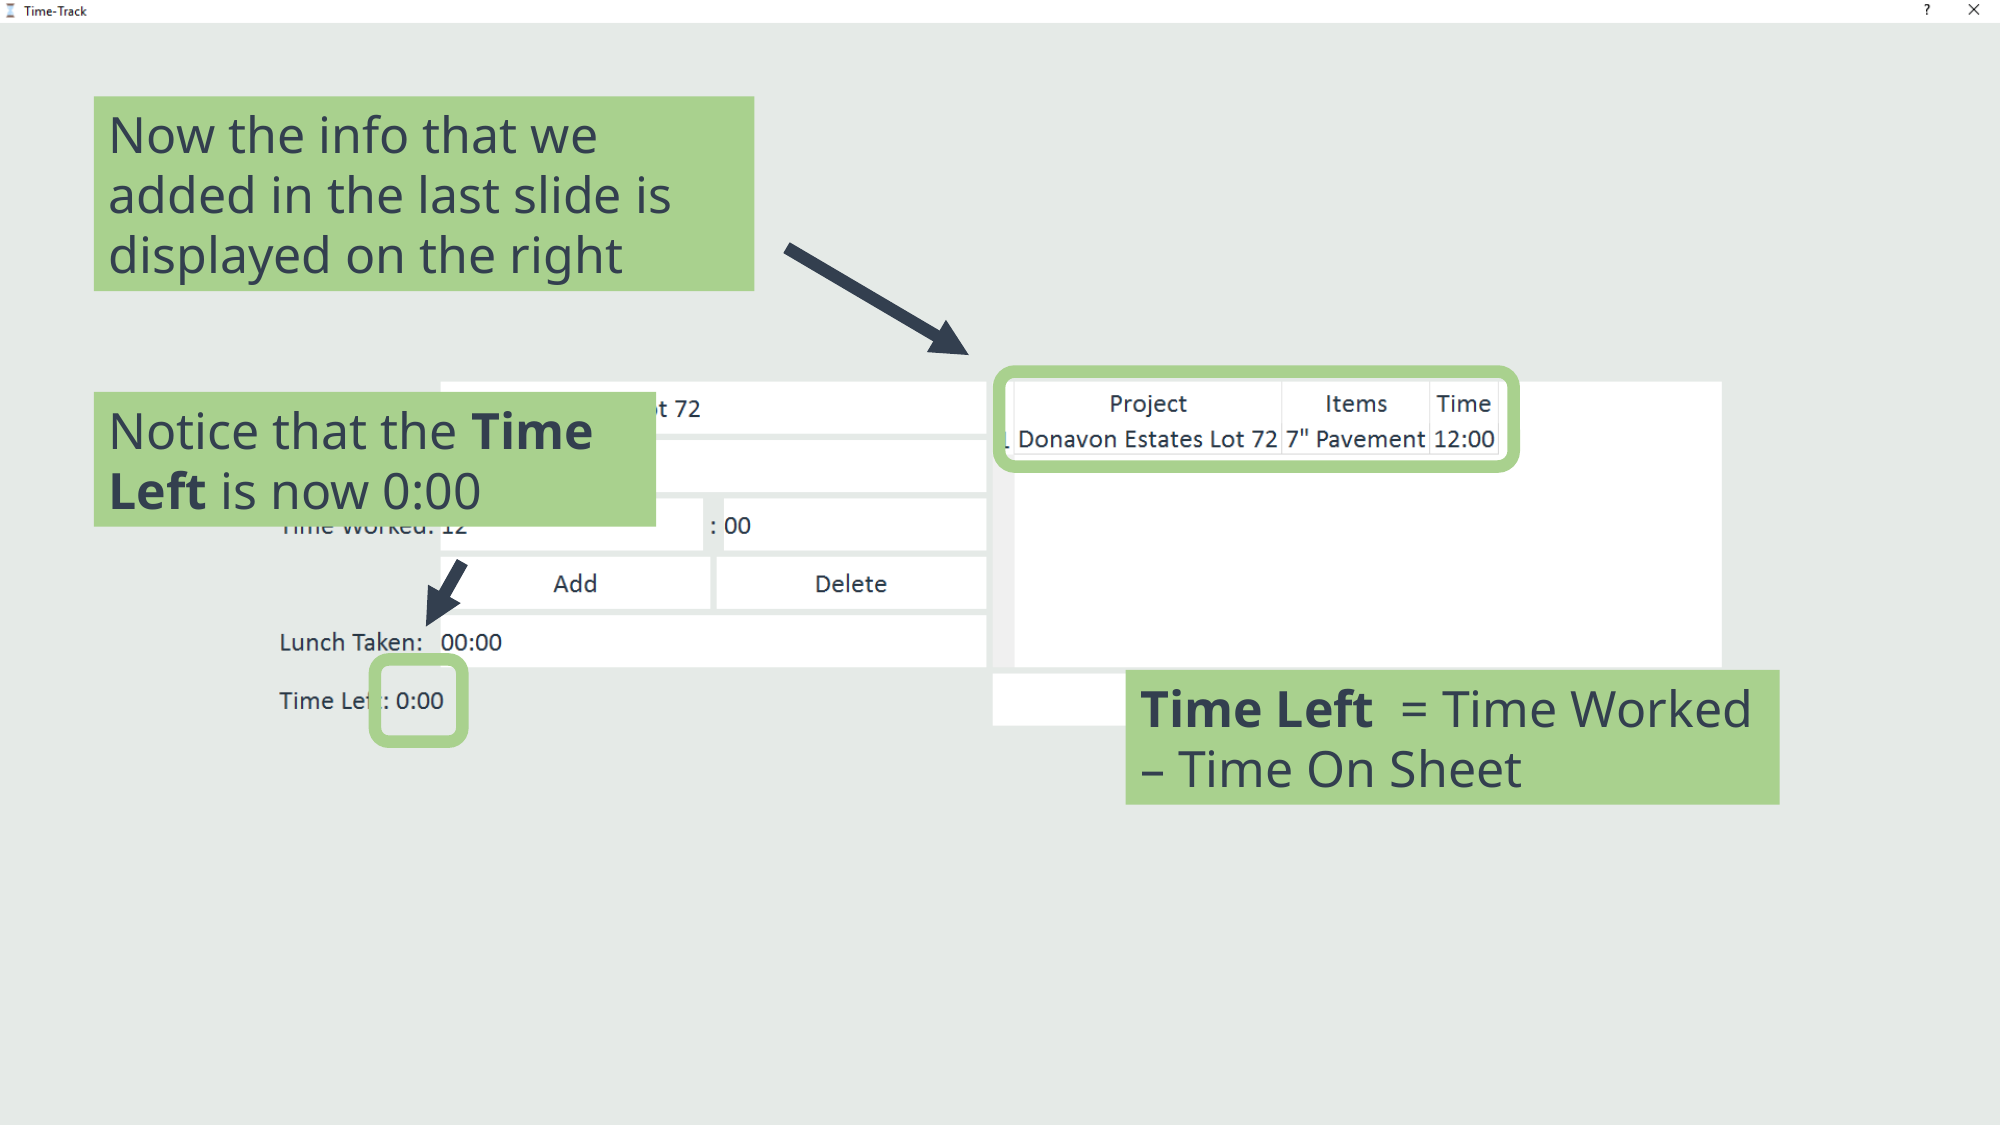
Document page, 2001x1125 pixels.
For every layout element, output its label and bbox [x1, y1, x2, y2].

text_box [786, 247, 969, 355]
text_box [425, 562, 463, 627]
picture [0, 0, 2000, 1125]
